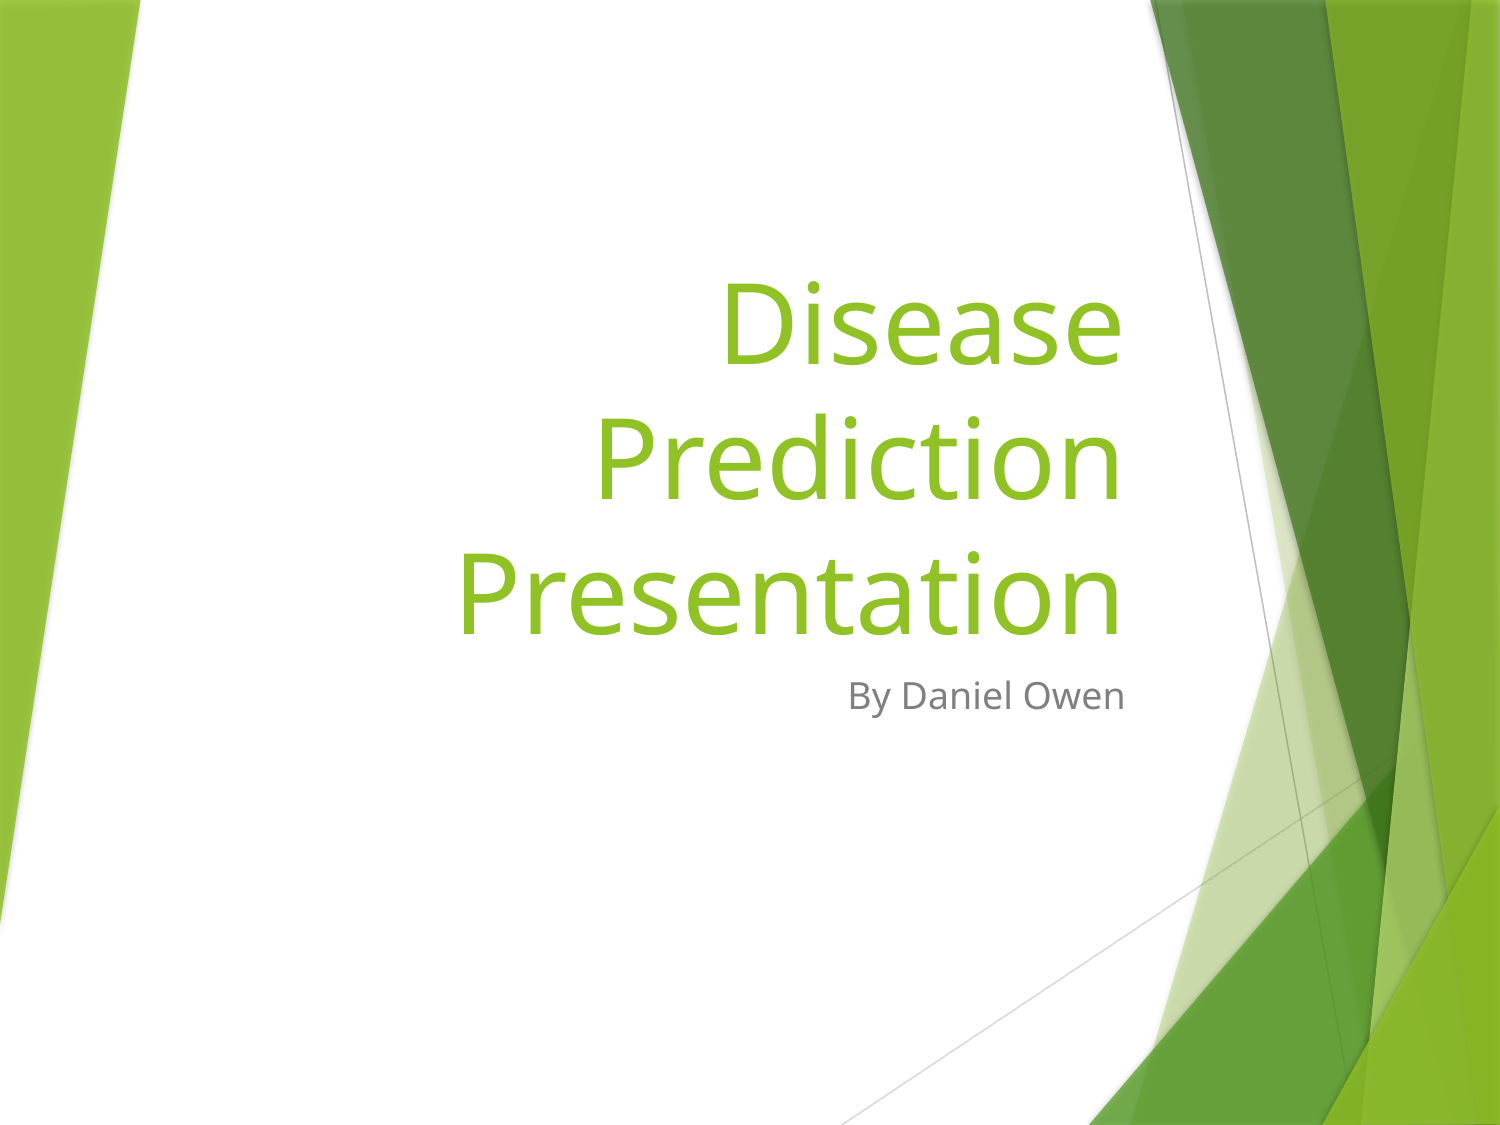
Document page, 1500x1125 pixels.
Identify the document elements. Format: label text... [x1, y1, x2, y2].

subtitle By Daniel Owen [185, 664, 1142, 845]
title Disease Prediction Presentation [185, 394, 1142, 664]
